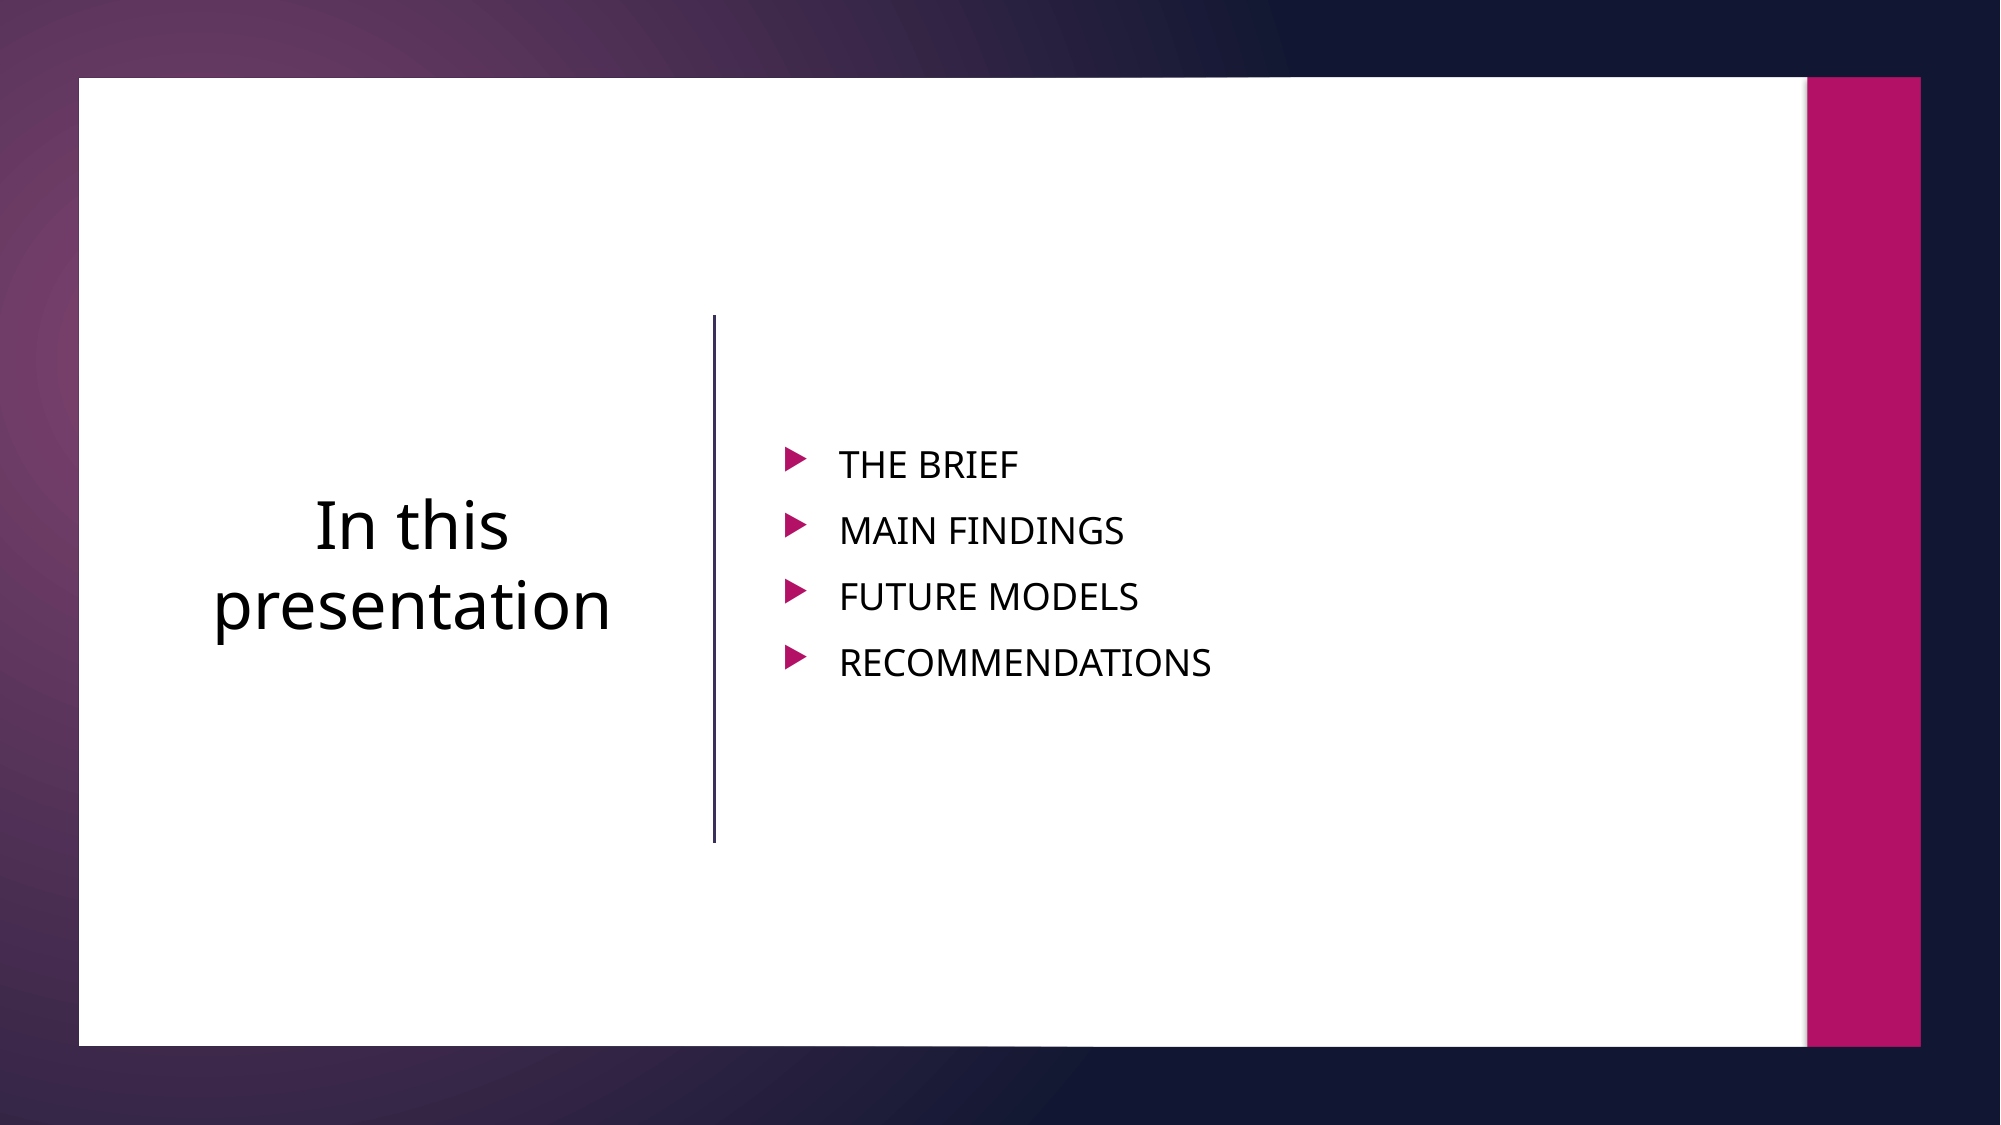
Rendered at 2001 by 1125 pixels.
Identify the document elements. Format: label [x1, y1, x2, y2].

text_box [0, 0, 2000, 1125]
